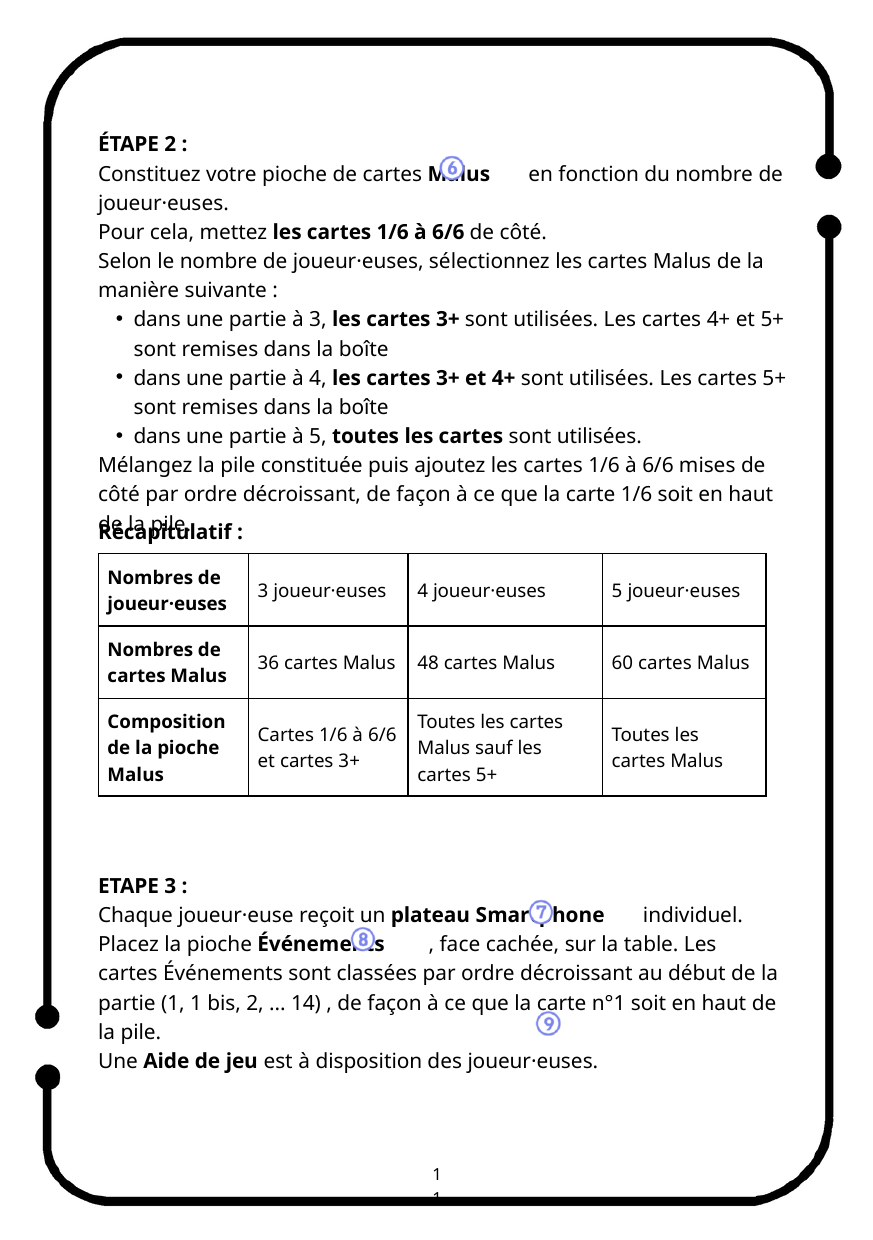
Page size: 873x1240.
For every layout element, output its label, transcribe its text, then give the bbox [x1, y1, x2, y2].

table_header 5 joueur·euses [603, 554, 765, 625]
table_cell 36 cartes Malus [249, 627, 407, 698]
table_cell Toutes les cartes Malus sauf les cartes 5+ [409, 699, 602, 795]
text_box [321, 894, 409, 980]
table_header 4 joueur·euses [409, 554, 602, 625]
table_cell Cartes 1/6 à 6/6 et cartes 3+ [249, 699, 407, 795]
table_header 3 joueur·euses [249, 554, 407, 625]
text_box [0, 15, 873, 1240]
table_cell 60 cartes Malus [603, 627, 765, 698]
table_cell Nombres de cartes Malus [99, 627, 248, 698]
text_box [505, 980, 596, 1068]
text_box [409, 124, 499, 211]
table_cell Composition de la pioche Malus [99, 699, 248, 795]
text_box ÉTAPE 2 : Constituez votre pioche de cartes Malus en fonction du nombre de joueur·euses. Pour cela, mettez les cartes 1/6 à 6/6 de côté. Selon le nombre de joueur·euses, sélectionnez les cartes Malus de la manière suivante : dans une partie à 3, les cartes 3+ sont utilisées. Les cartes 4+ et 5+ sont remises dans la boîte dans une partie à 4, les cartes 3+ et 4+ sont utilisées. Les cartes 5+ sont remises dans la boîte dans une partie à 5, toutes les cartes sont utilisées. Mélangez la pile constituée puis ajoutez les cartes 1/6 à 6/6 mises de côté par ordre décroissant, de façon à ce que la carte 1/6 soit en haut de la pile. [98, 126, 801, 536]
text_box 11 [428, 1160, 446, 1208]
table_header Nombres de joueur·euses [99, 554, 248, 625]
text_box Récapitulatif : [98, 536, 787, 544]
table_cell 48 cartes Malus [409, 627, 602, 698]
table_cell Toutes les cartes Malus [603, 699, 765, 795]
text_box ETAPE 3 : Chaque joueur·euse reçoit un plateau Smartphone individuel. Placez la pioche Événements , face cachée, sur la table. Les cartes Événements sont classées par ordre décroissant au début de la partie (1, 1 bis, 2, ... 14) , de façon à ce que la carte n°1 soit en haut de la pile. Une Aide de jeu est à disposition des joueur·euses. [98, 868, 779, 1073]
text_box [498, 867, 587, 954]
